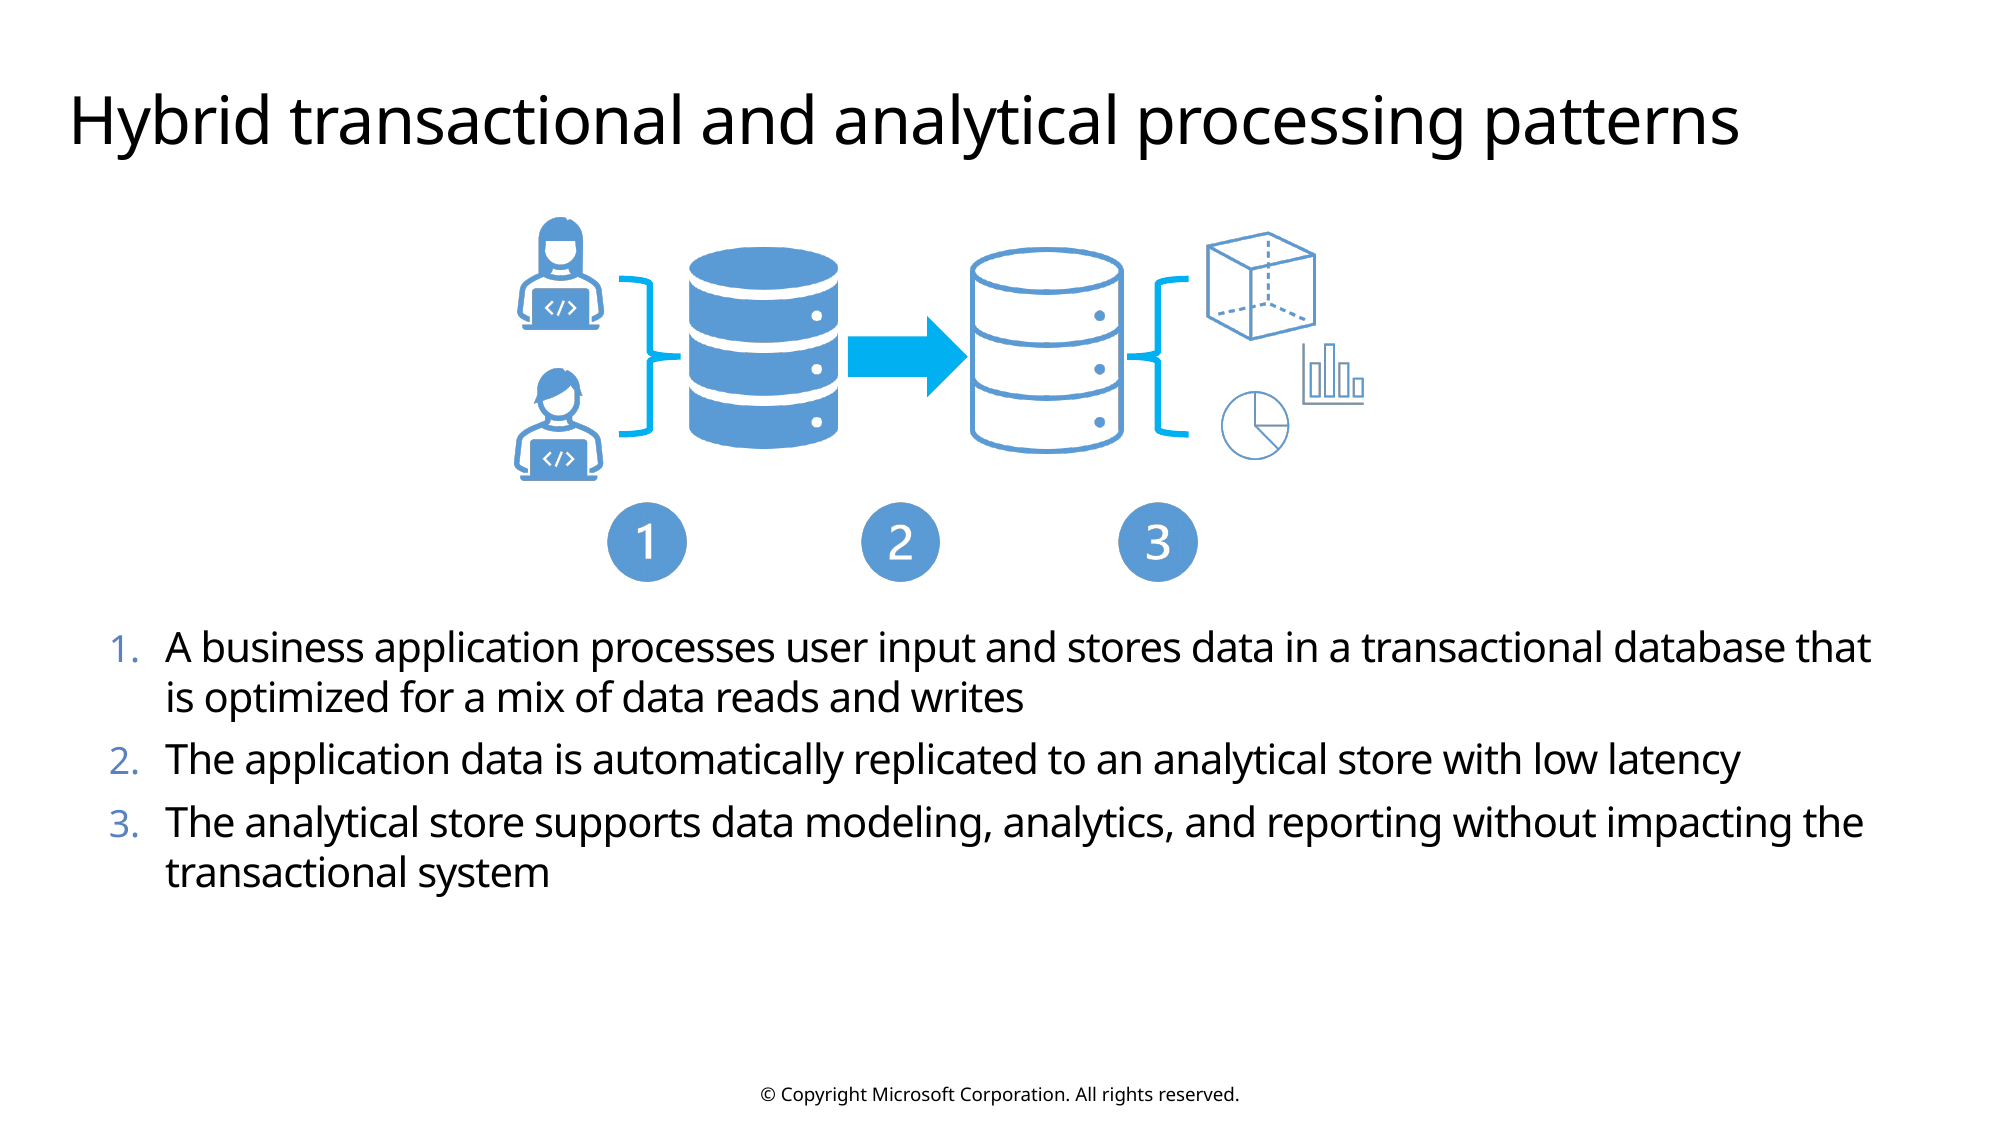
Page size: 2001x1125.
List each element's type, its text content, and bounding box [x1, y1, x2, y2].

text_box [494, 205, 1376, 592]
title Hybrid transactional and analytical processing patterns [68, 72, 1930, 184]
text_box A business application processes user input and stores data in a transactional database that is optimized for a mix of data reads and writes The application data is automatically replicated to an analytical store with low latency The analytical store supports data modeling, analytics, and reporting without impacting the transactional system [94, 612, 1906, 964]
